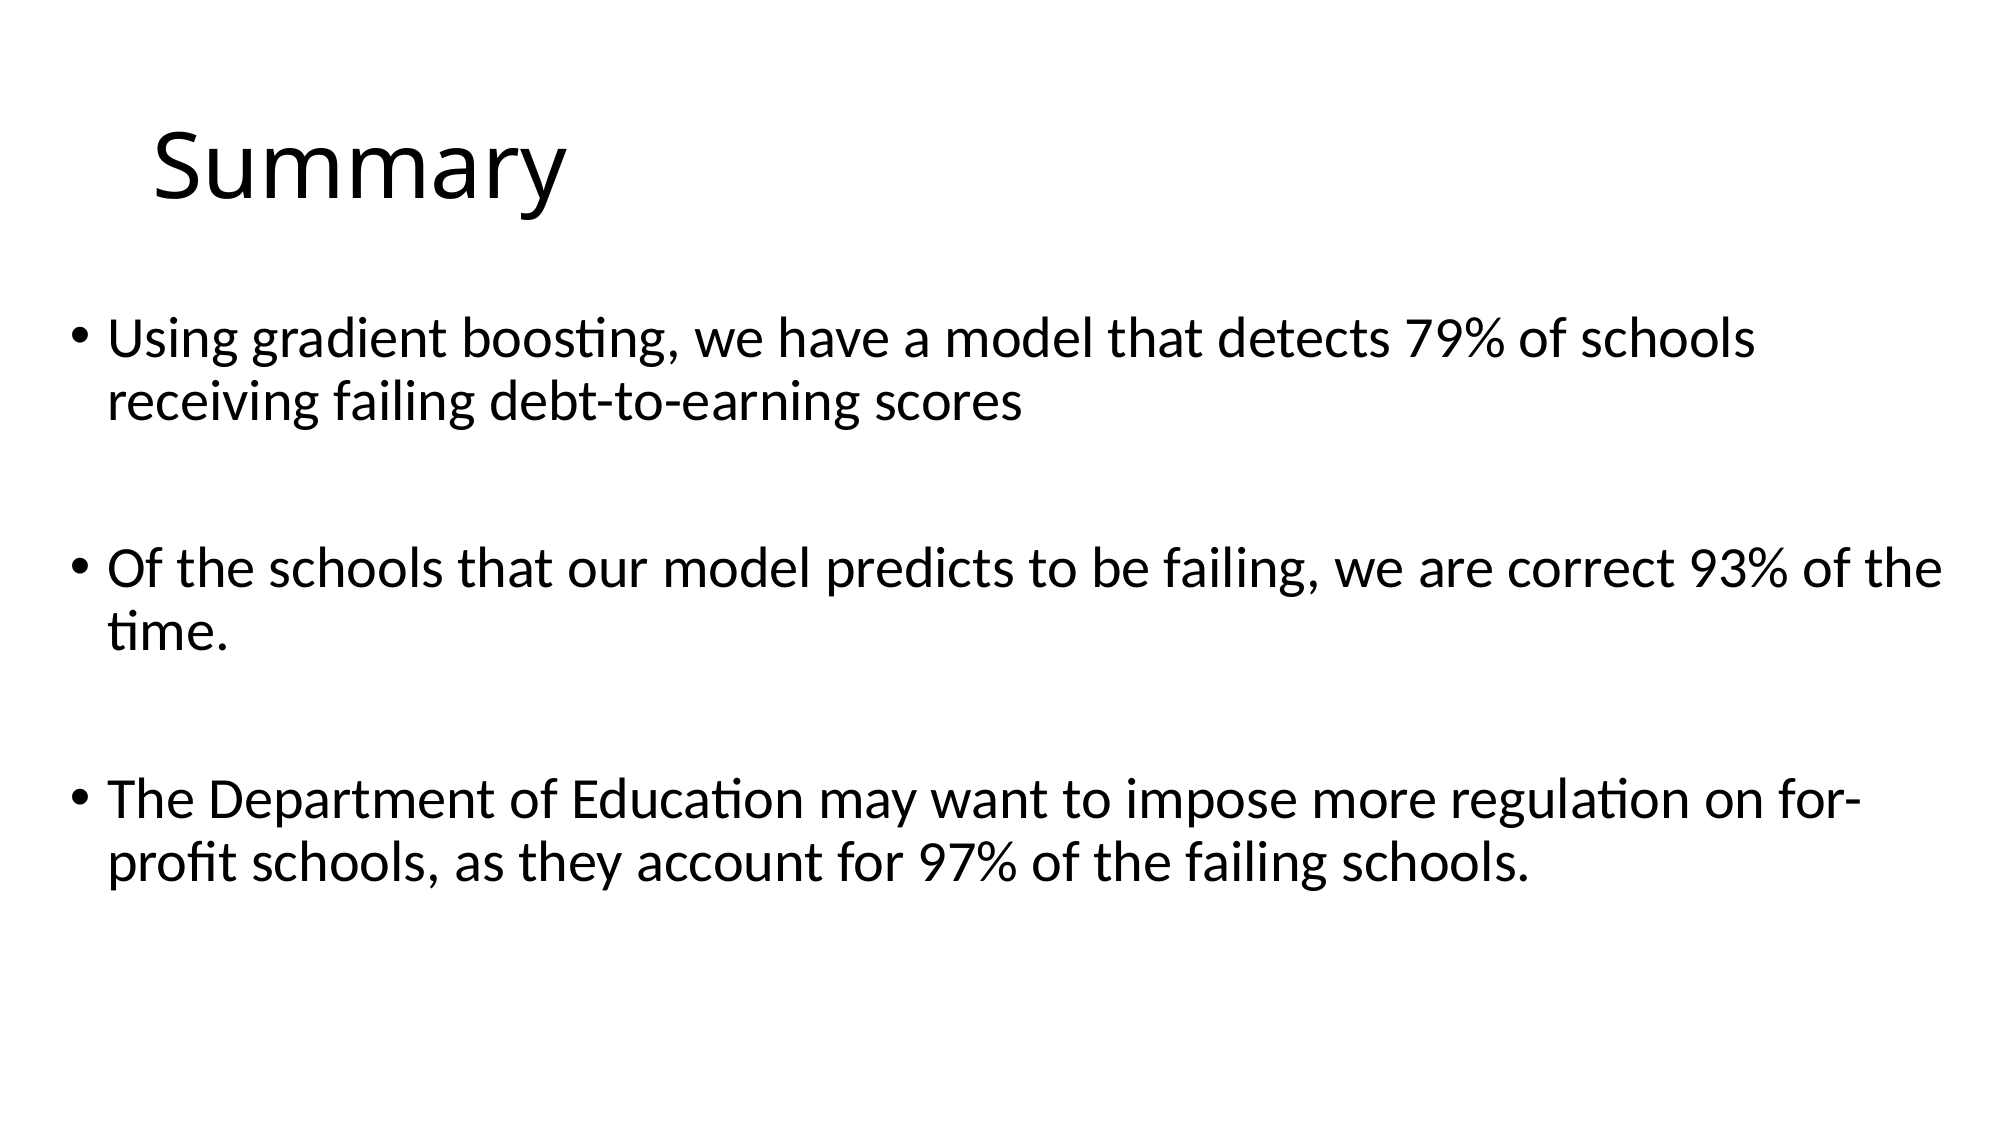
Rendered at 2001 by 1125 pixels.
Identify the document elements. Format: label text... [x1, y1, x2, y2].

title Summary [137, 59, 1863, 278]
list Using gradient boosting, we have a model that detects 79% of schools receiving failing debt-to-earning scores Of the schools that our model predicts to be failing, we are correct 93% of the time. The Department of Education may want to impose more regulation on for-profit schools, as they account for 97% of the failing schools. [54, 299, 1962, 1014]
